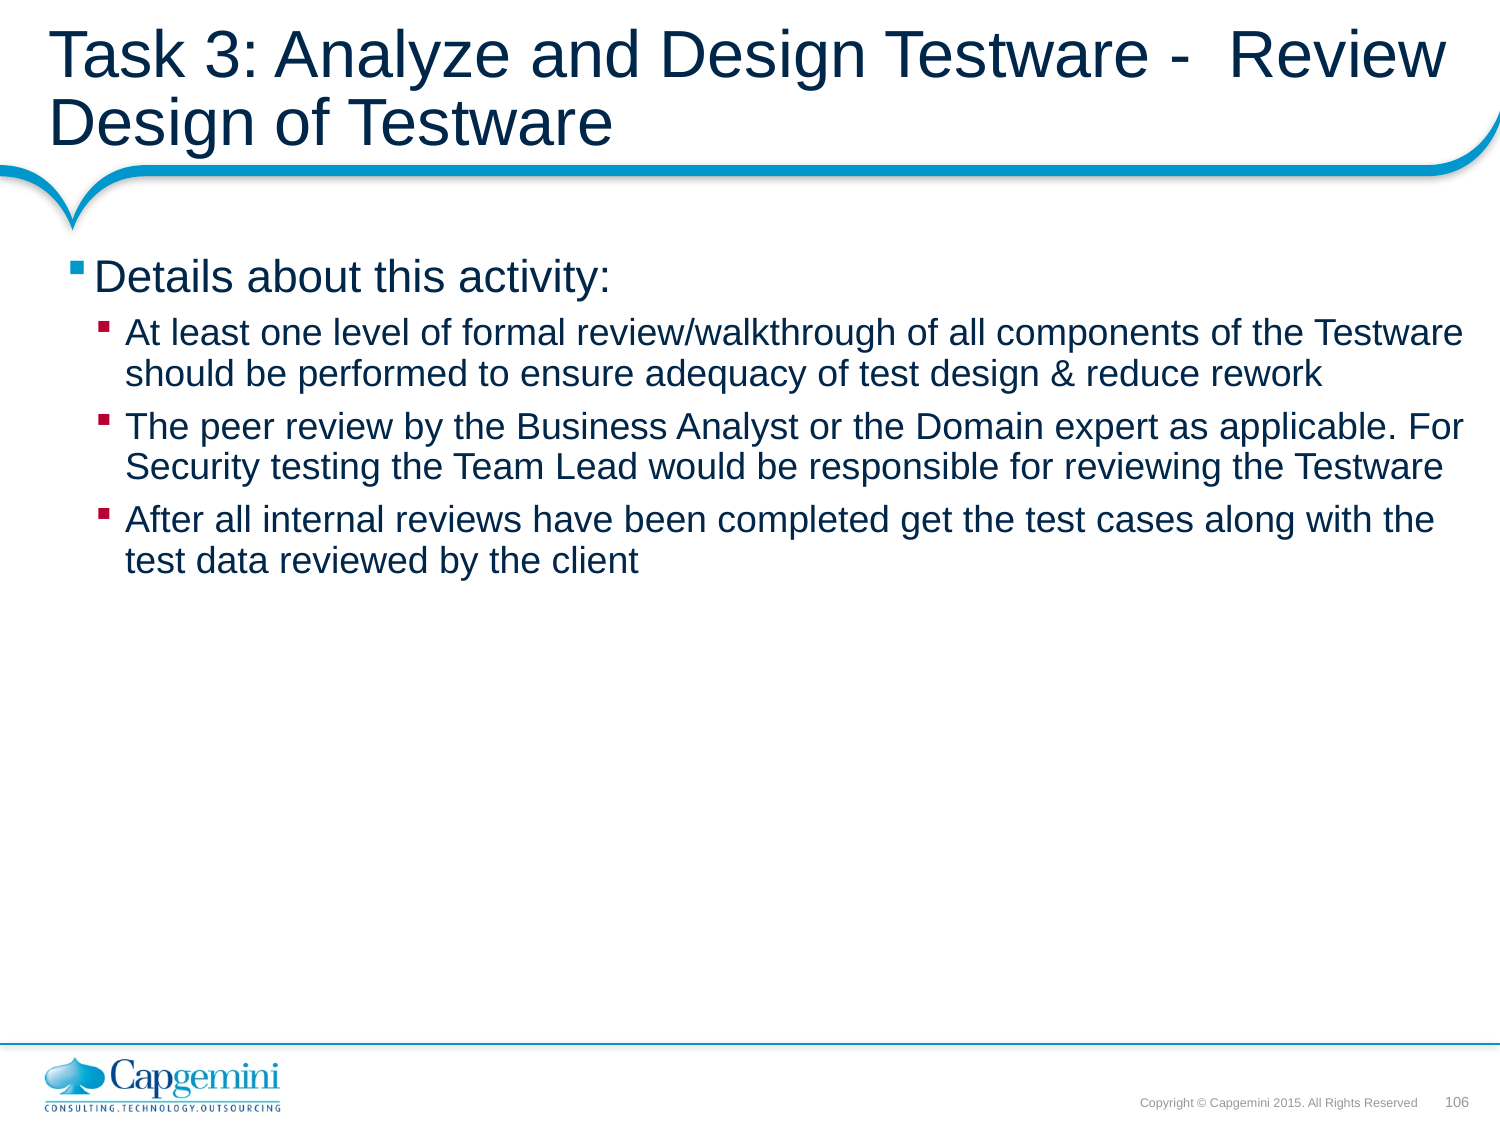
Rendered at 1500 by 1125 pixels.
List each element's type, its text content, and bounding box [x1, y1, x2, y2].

title Task 3: Analyze and Design Testware - Review Design of Testware [0, 0, 1500, 165]
list Details about this activity: At least one level of formal review/walkthrough of all components of the Testware should be performed to ensure adequacy of test design & reduce rework The peer review by the Business Analyst or the Domain expert as applicable. For Security testing the Team Lead would be responsible for reviewing the Testware After all internal reviews have been completed get the test cases along with the test data reviewed by the client [48, 245, 1500, 1007]
picture [44, 1056, 281, 1113]
